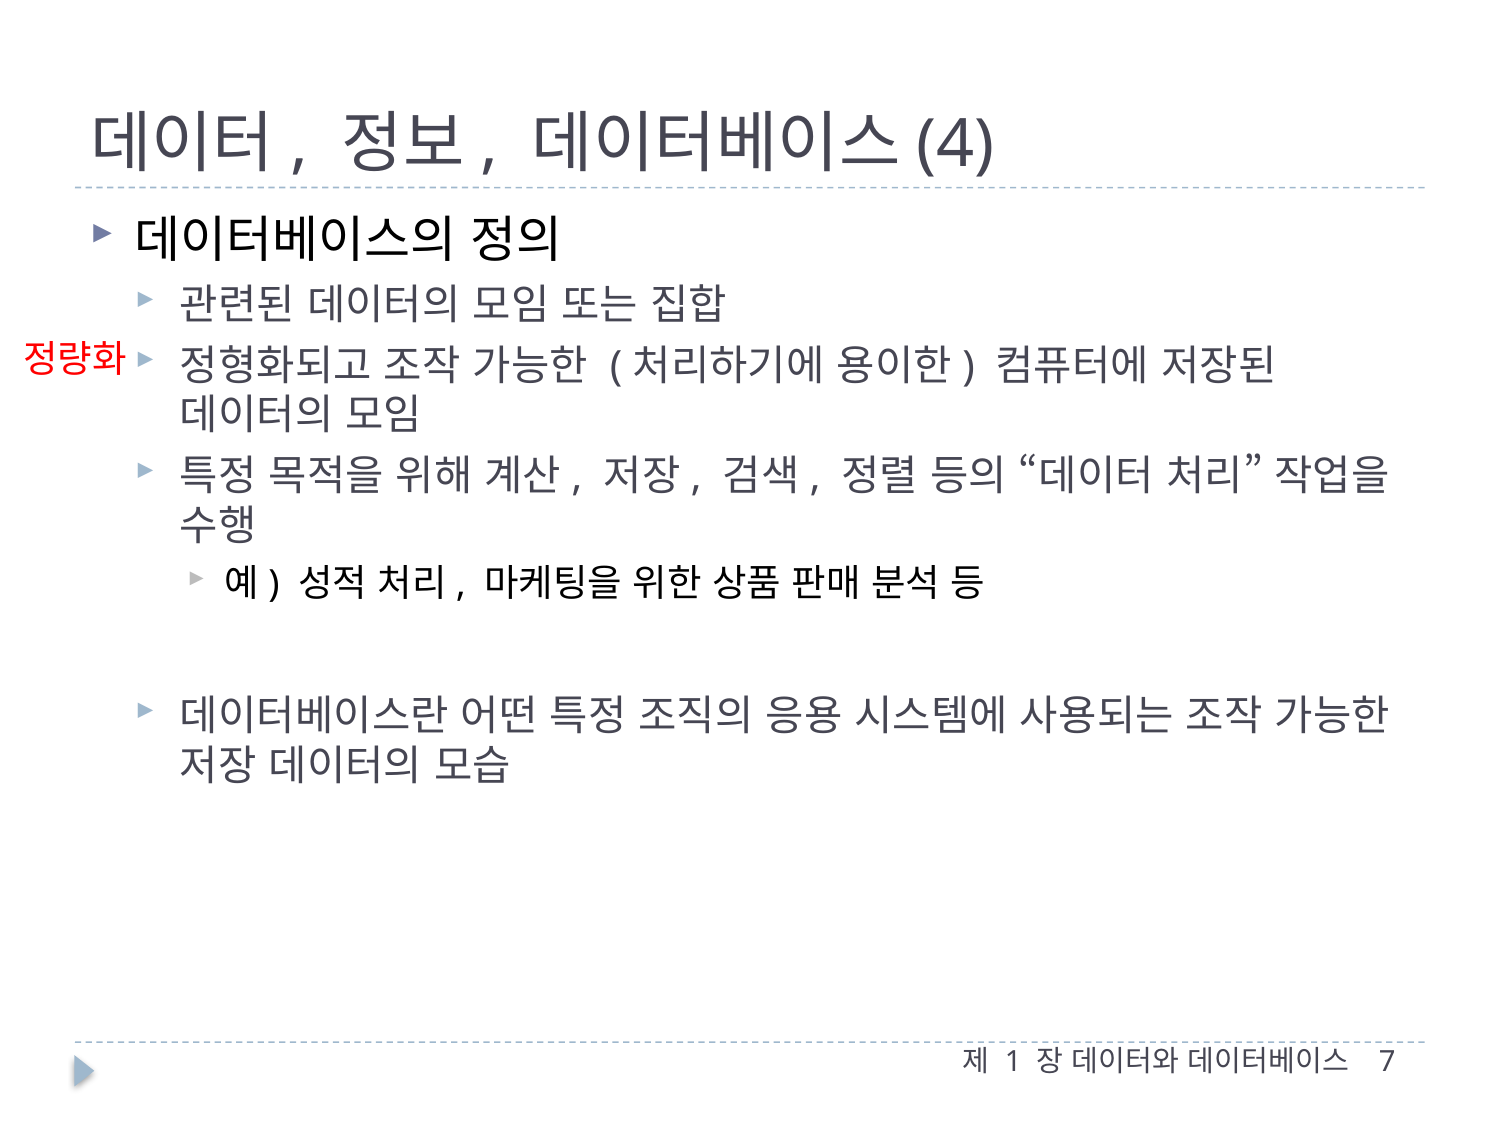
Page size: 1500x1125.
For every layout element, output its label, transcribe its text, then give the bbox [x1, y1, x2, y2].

footer 제 1 장 데이터와 데이터베이스 [794, 1035, 1364, 1096]
slide_number 7 [1364, 1035, 1471, 1096]
list 데이터베이스의 정의 관련된 데이터의 모임 또는 집합 정형화되고 조작 가능한 (처리하기에 용이한) 컴퓨터에 저장된 데이터의 모임 특정 목적을 위해 계산, 저장, 검색, 정렬 등의 “데이터 처리” 작업을 수행 예) 성적 처리, 마케팅을 위한 상품 판매 분석 등 데이터베이스란 어떤 특정 조직의 응용 시스템에 사용되는 조작 가능한 저장 데이터의 모습 [75, 200, 1425, 1010]
title 데이터, 정보, 데이터베이스(4) [75, 24, 1425, 188]
text_box 정량화 [8, 327, 142, 388]
